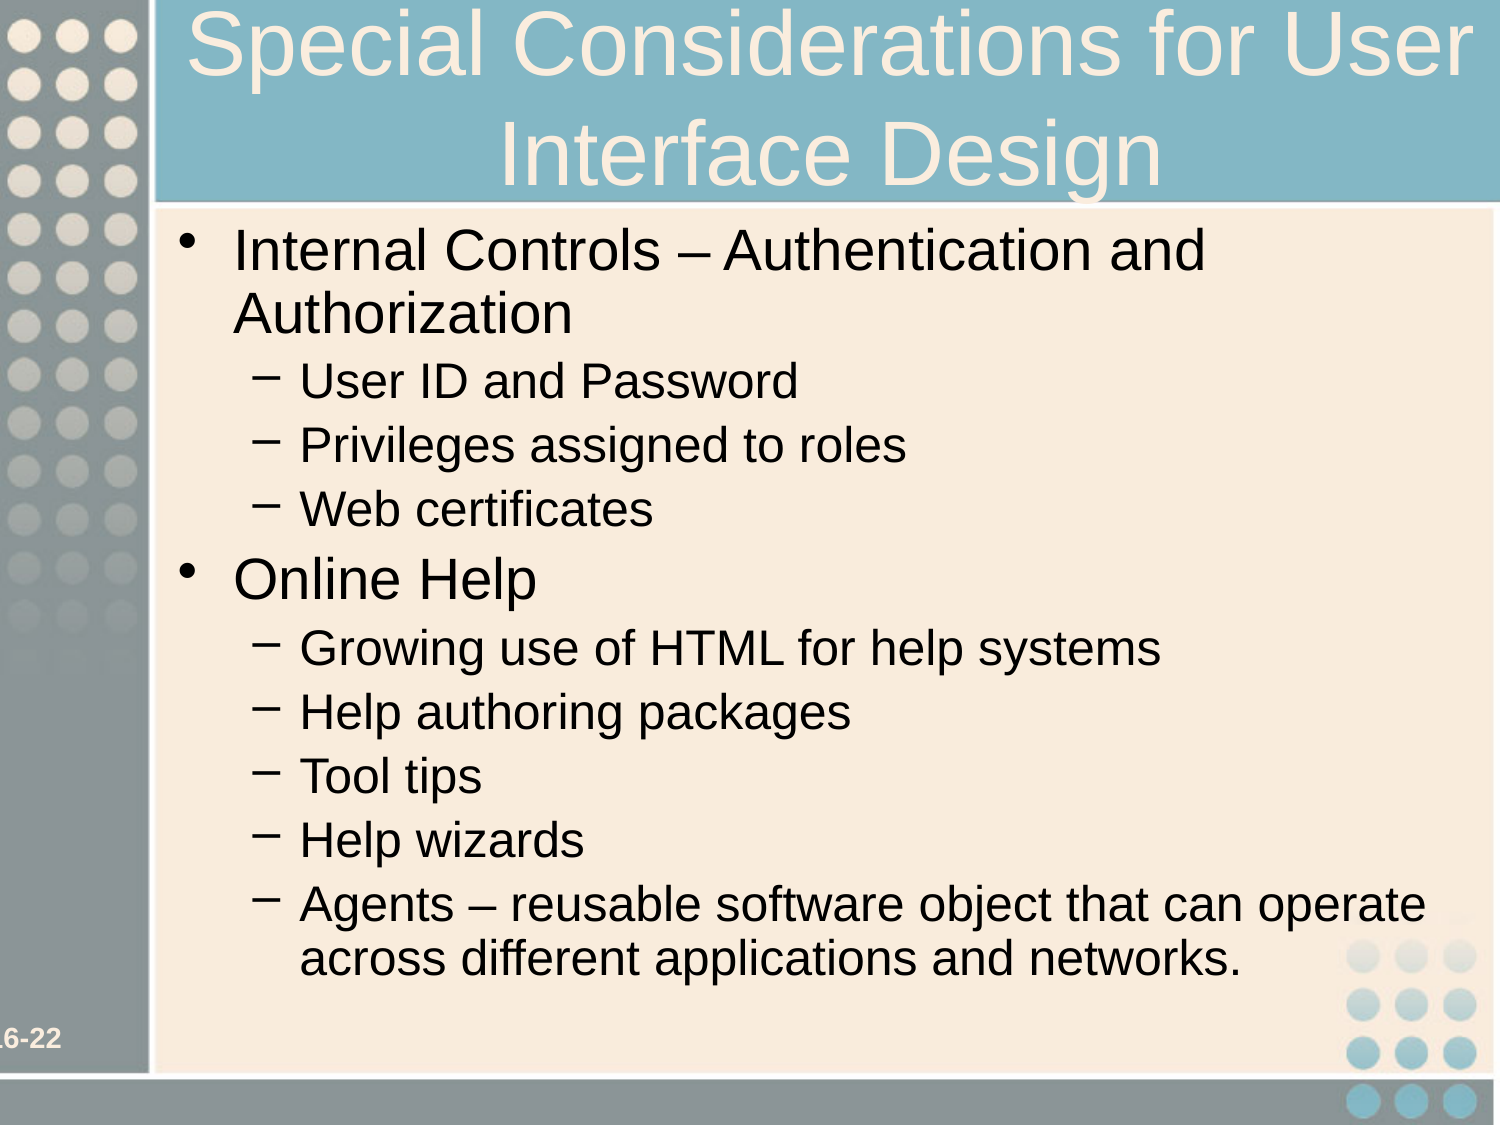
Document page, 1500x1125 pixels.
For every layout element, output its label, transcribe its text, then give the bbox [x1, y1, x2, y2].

list Internal Controls – Authentication and Authorization User ID and Password Privileges assigned to roles Web certificates Online Help Growing use of HTML for help systems Help authoring packages Tool tips Help wizards Agents – reusable software object that can operate across different applications and networks. [162, 212, 1475, 1063]
picture [0, 0, 1500, 1125]
title Special Considerations for User Interface Design [162, 0, 1500, 188]
